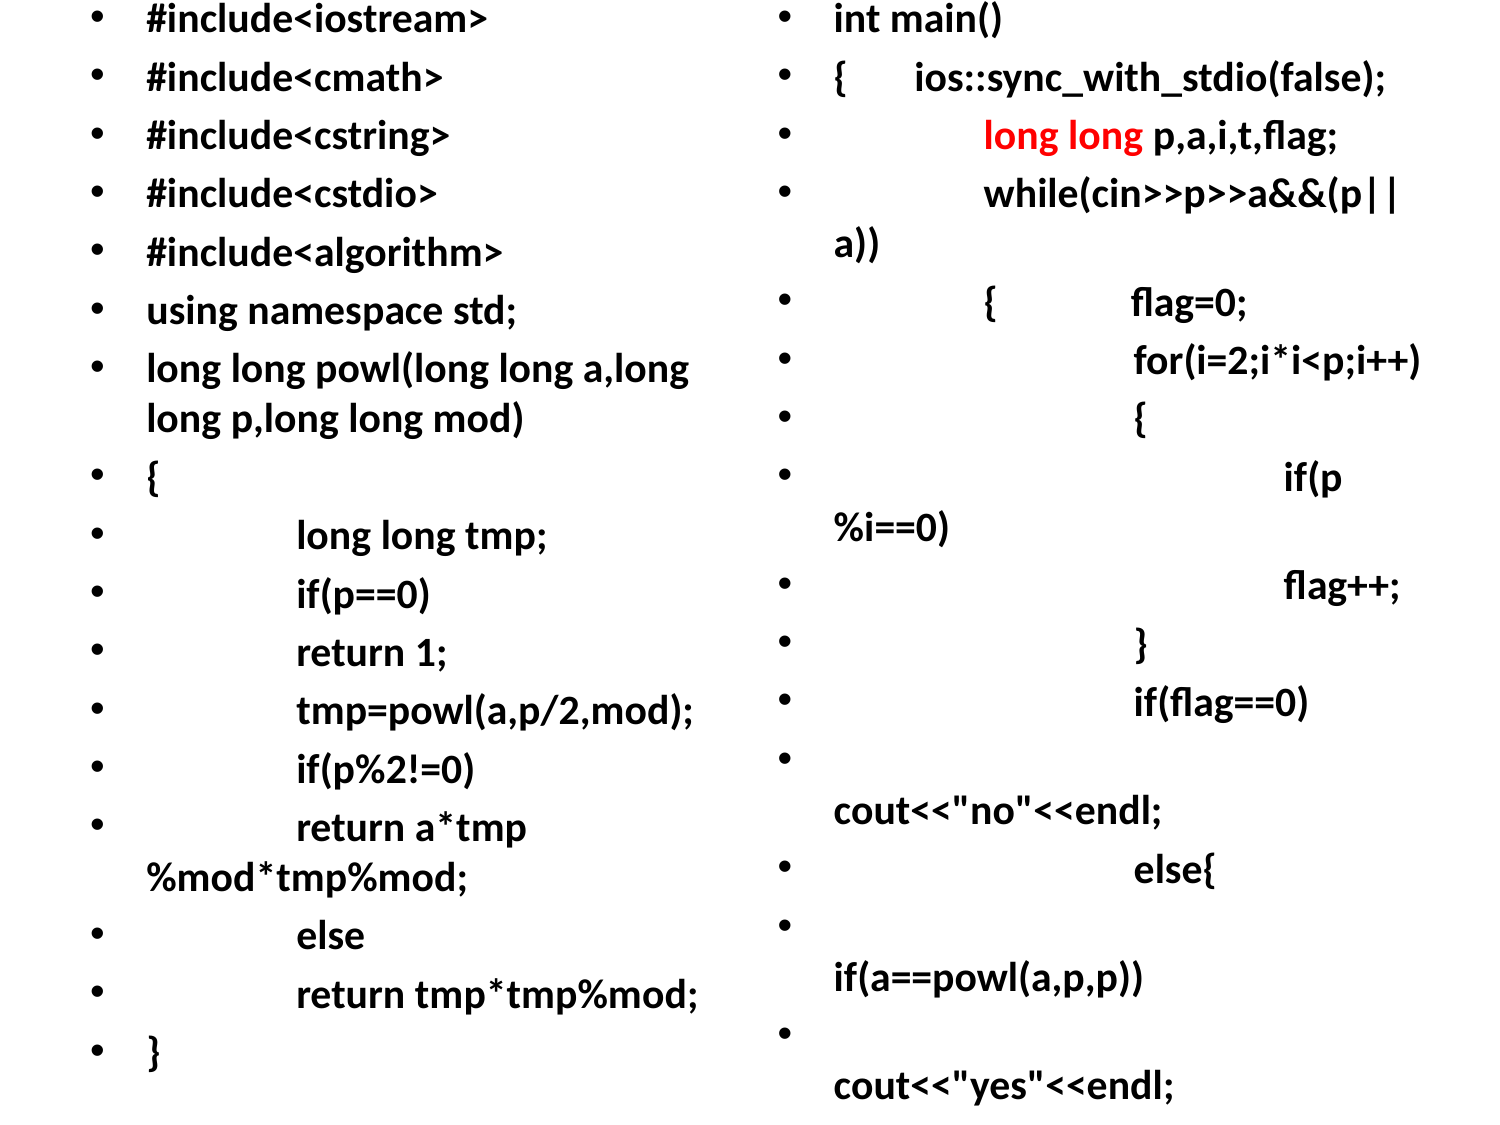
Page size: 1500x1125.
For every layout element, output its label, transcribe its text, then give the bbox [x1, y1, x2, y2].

list int main() { ios::sync_with_stdio(false); long long p,a,i,t,flag; while(cin>>p>>a&&(p||a)) { flag=0; for(i=2;i*i<p;i++) { if(p%i==0) flag++; } if(flag==0) cout<<"no"<<endl; else{ if(a==powl(a,p,p)) cout<<"yes"<<endl; else cout<<"no"<<endl; } } return 0; } [762, 0, 1459, 1125]
list #include<iostream> #include<cmath> #include<cstring> #include<cstdio> #include<algorithm> using namespace std; long long powl(long long a,long long p,long long mod) { long long tmp; if(p==0) return 1; tmp=powl(a,p/2,mod); if(p%2!=0) return a*tmp%mod*tmp%mod; else return tmp*tmp%mod; } [75, 0, 738, 1125]
